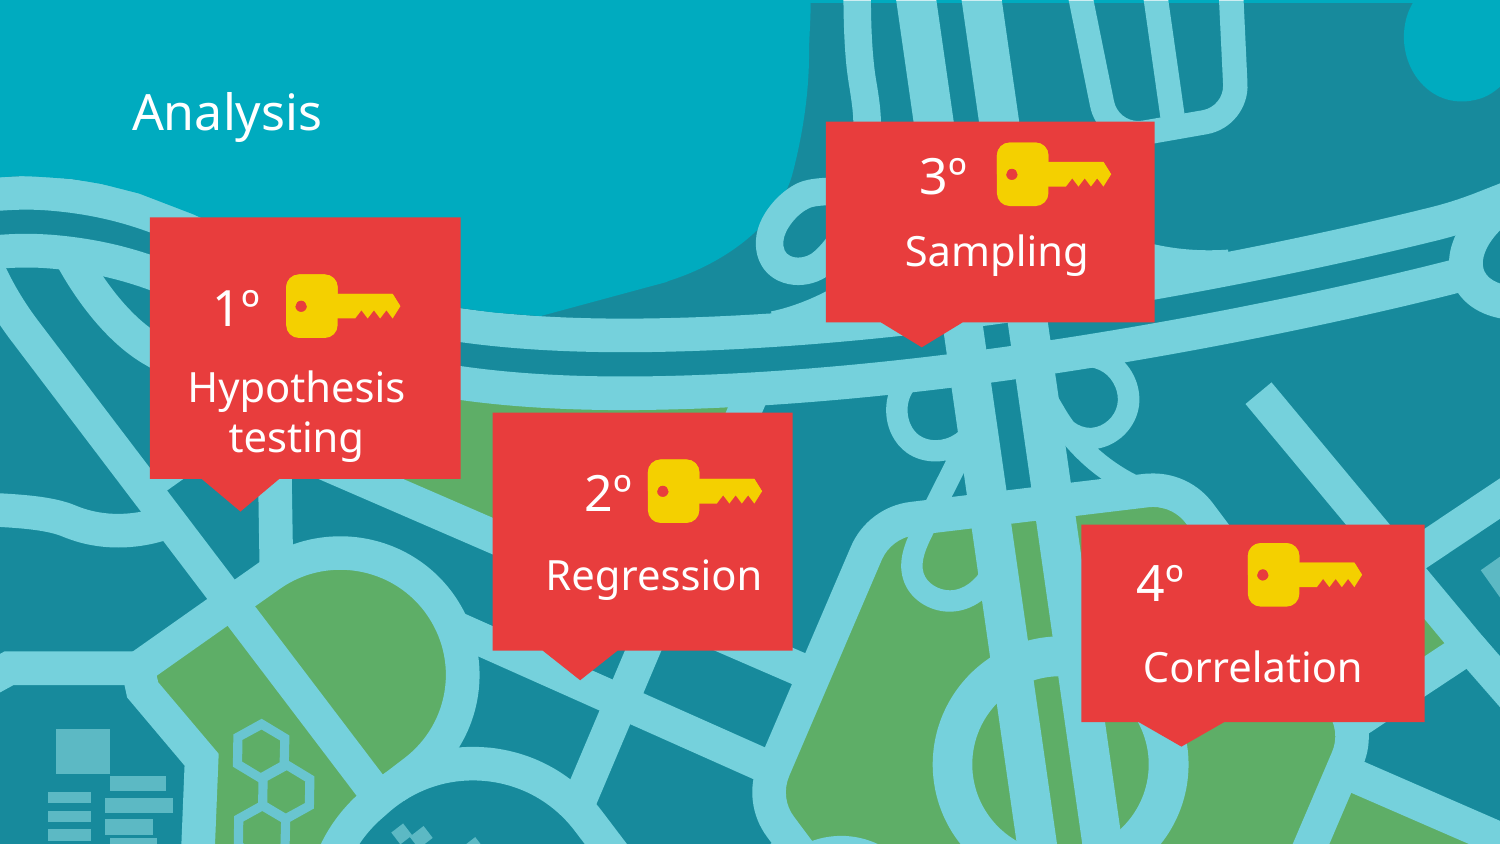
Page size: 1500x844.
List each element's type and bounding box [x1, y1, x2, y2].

text_box [0, 0, 1500, 844]
text_box [1272, 517, 1337, 633]
